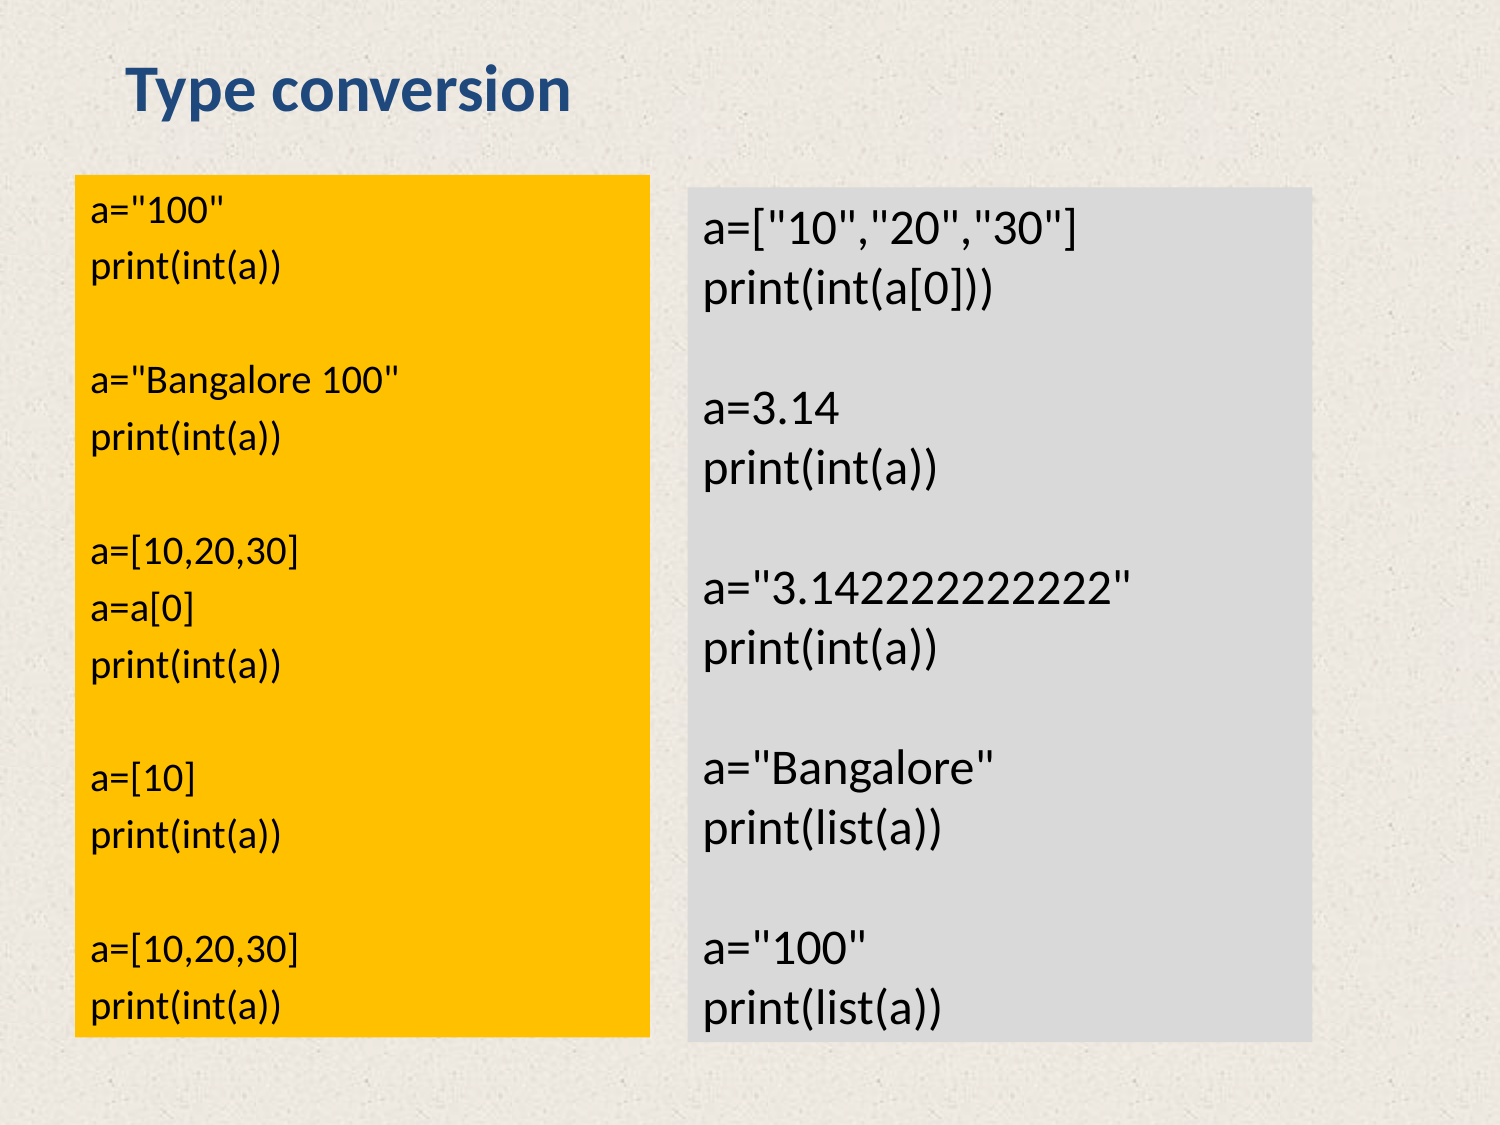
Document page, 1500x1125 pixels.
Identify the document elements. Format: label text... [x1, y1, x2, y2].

list a="100" print(int(a)) a="Bangalore 100" print(int(a)) a=[10,20,30] a=a[0] print(int(a)) a=[10] print(int(a)) a=[10,20,30] print(int(a)) [75, 174, 650, 1038]
text_box Type conversion [124, 37, 1400, 125]
text_box a=["10","20","30"] print(int(a[0])) a=3.14 print(int(a)) a="3.142222222222" print(int(a)) a="Bangalore" print(list(a)) a="100" print(list(a)) [687, 187, 1313, 1043]
